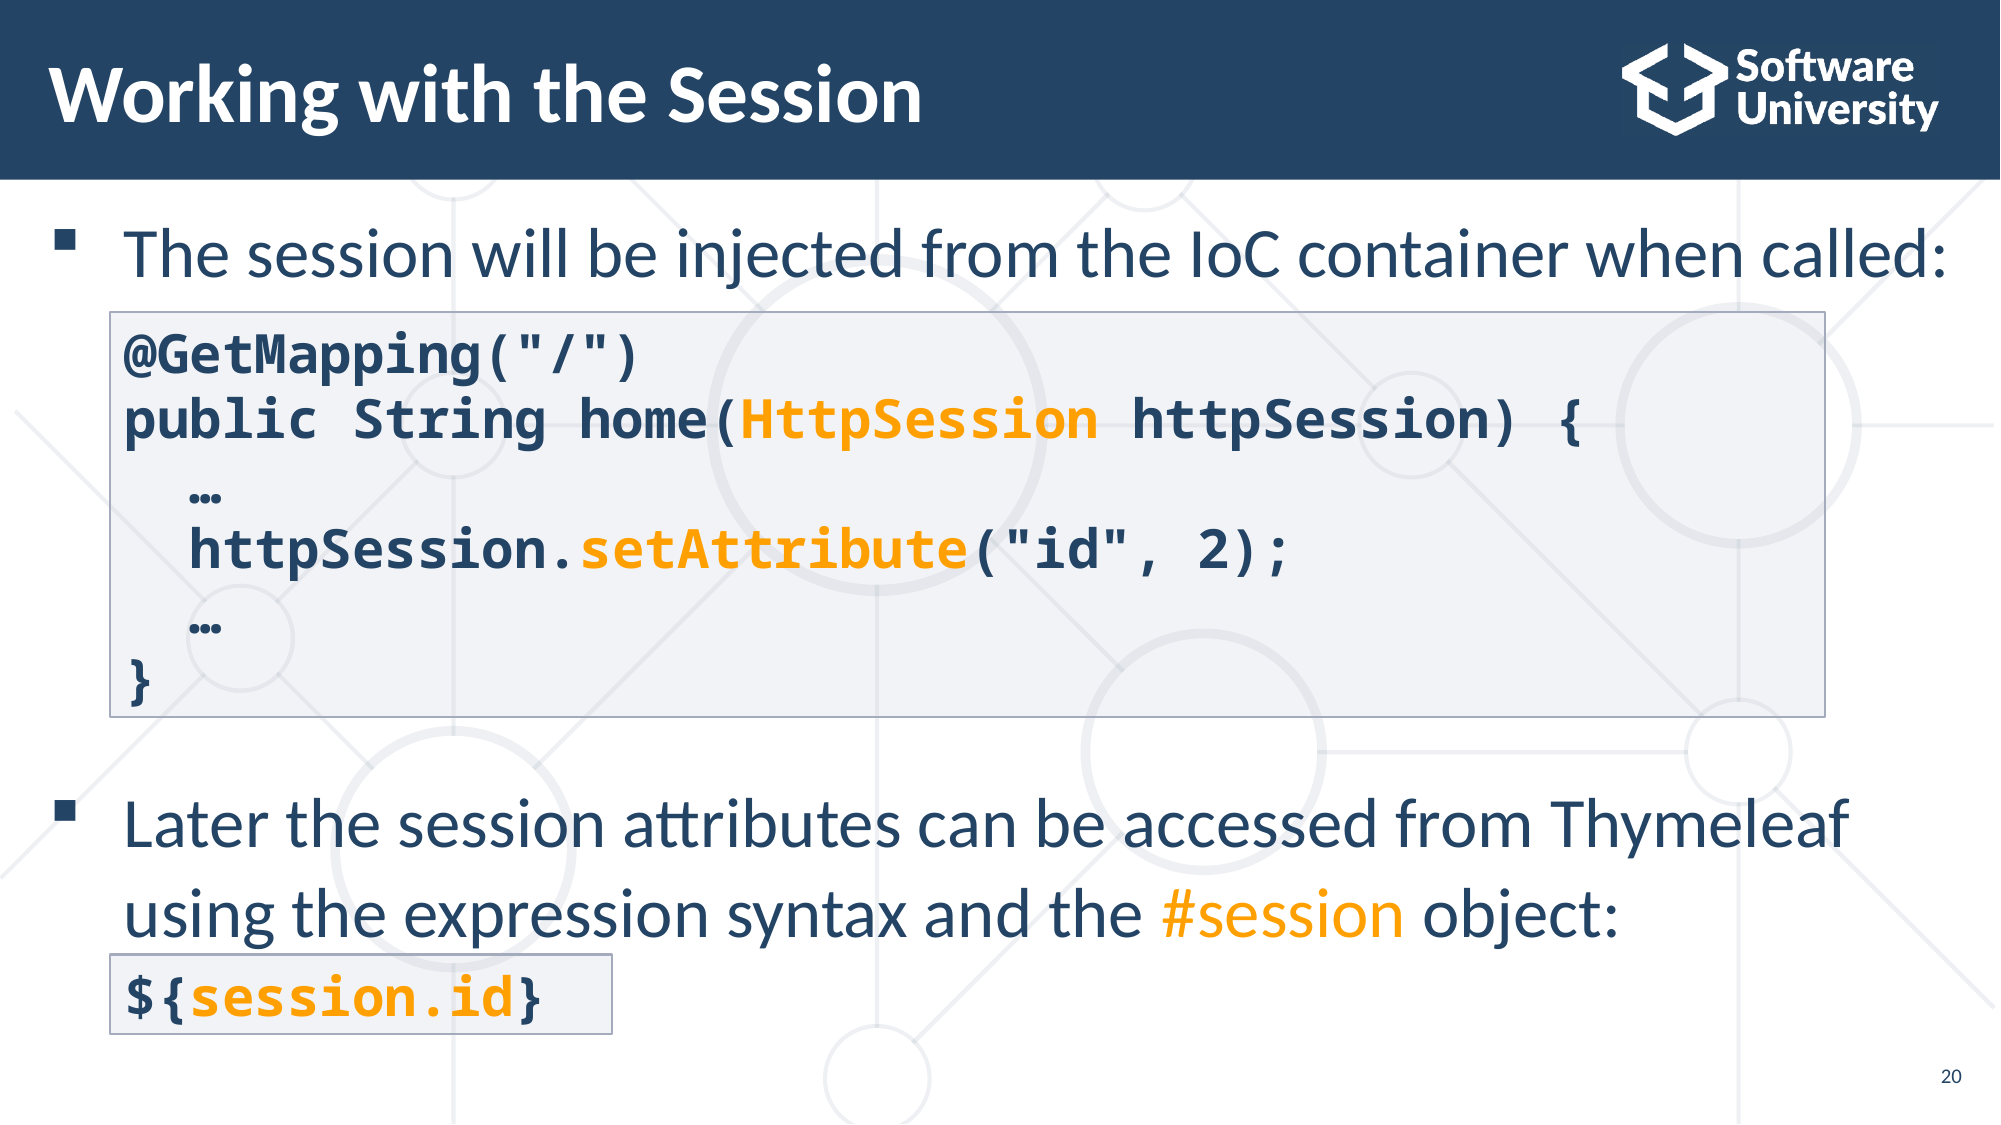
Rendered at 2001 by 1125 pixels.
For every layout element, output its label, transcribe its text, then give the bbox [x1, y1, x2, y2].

text_box @GetMapping("/") public String home(HttpSession httpSession) { … httpSession.setAttribute("id", 2); … } [109, 312, 1825, 717]
text_box ${session.id} [109, 954, 613, 1035]
title Working with the Session [31, 16, 1591, 162]
list The session will be injected from the IoC container when called: Later the session attributes can be accessed from Thymeleaf using the expression syntax and the #session object: [31, 196, 1970, 1050]
picture [1622, 43, 1939, 136]
slide_number 20 [1897, 1049, 1968, 1101]
